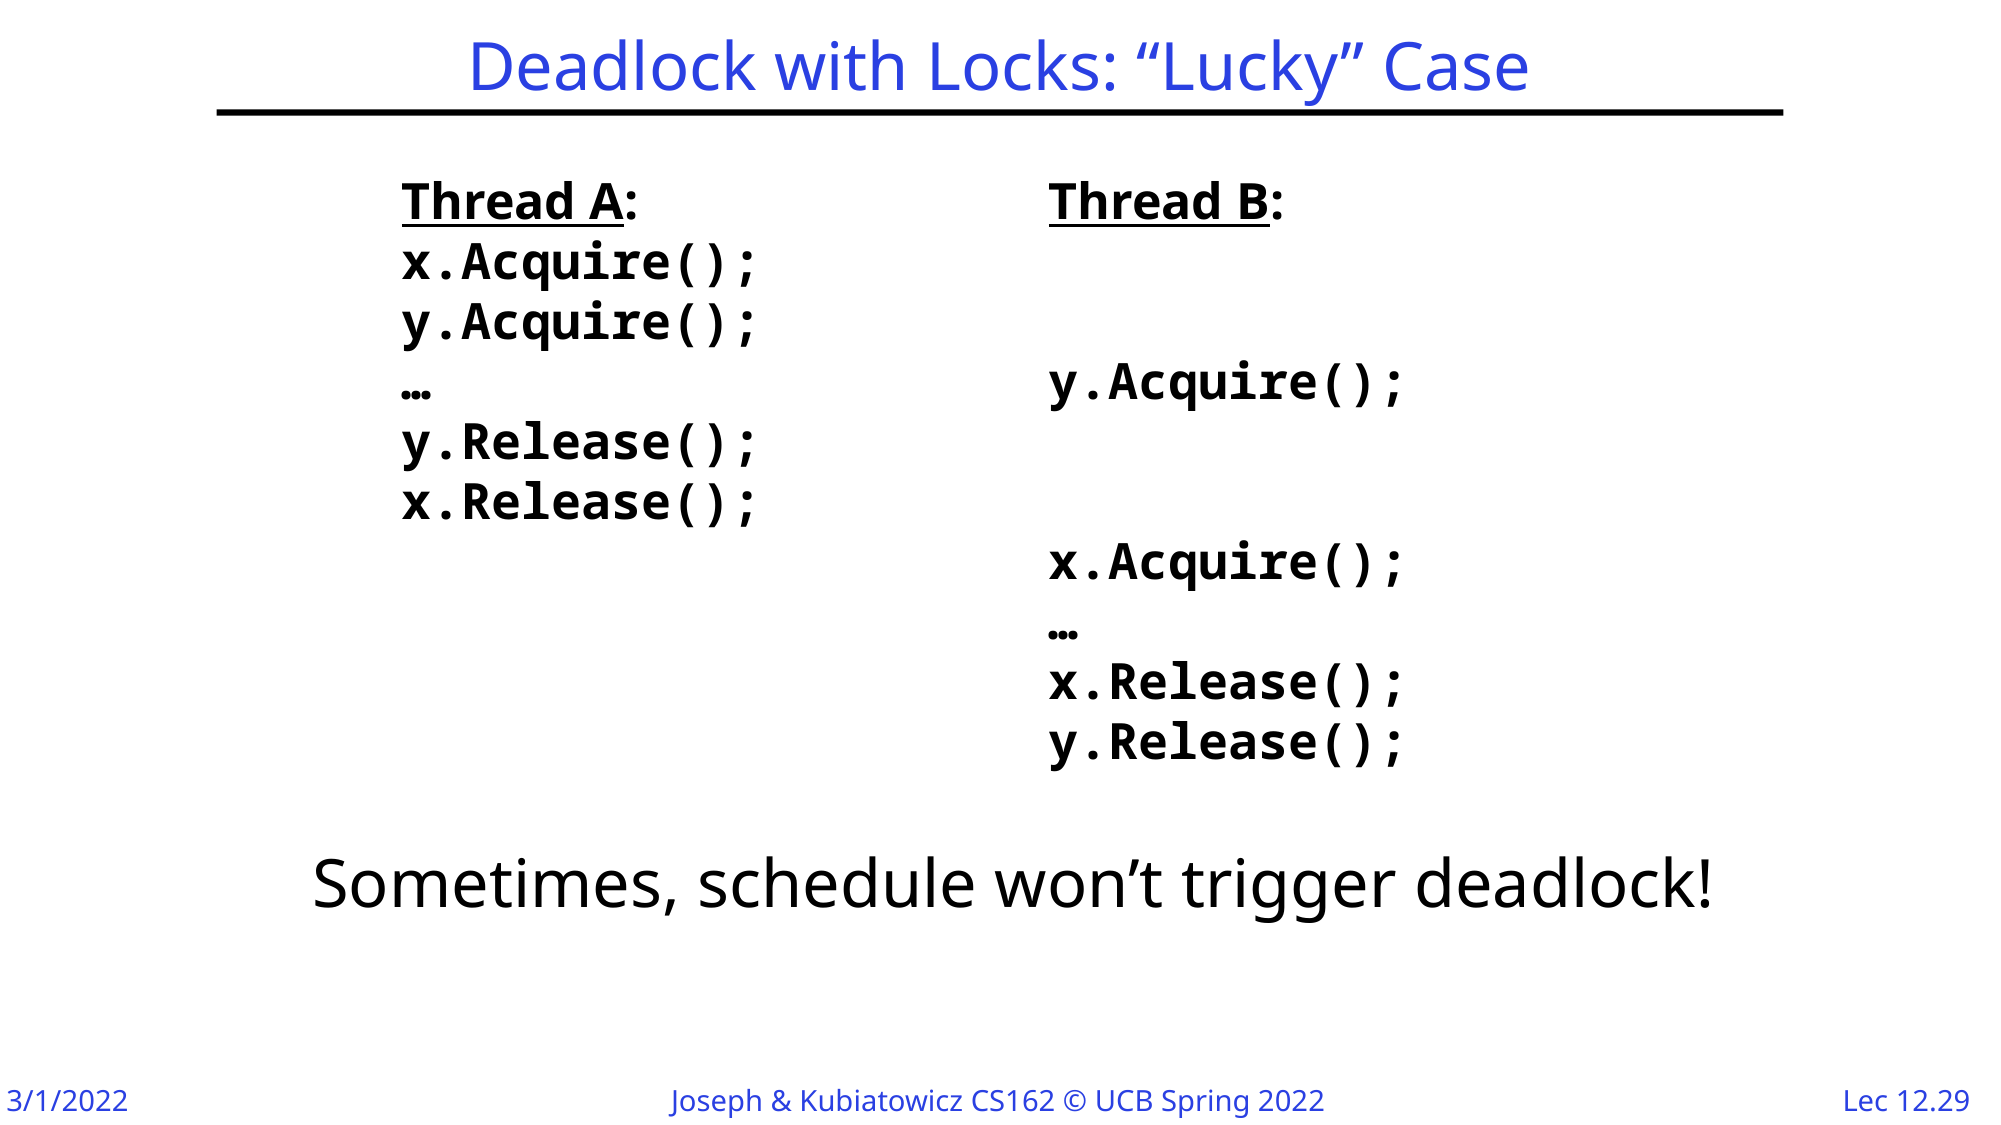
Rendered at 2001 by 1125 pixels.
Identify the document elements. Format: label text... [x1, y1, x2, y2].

text_box Sometimes, schedule won’t trigger deadlock! [297, 833, 1731, 929]
text_box Thread A: x.Acquire(); y.Acquire(); … y.Release(); x.Release(); [387, 162, 815, 538]
title Deadlock with Locks: “Lucky” Case [216, 24, 1784, 113]
text_box Thread B: y.Acquire(); x.Acquire(); … x.Release(); y.Release(); [1034, 162, 1461, 778]
